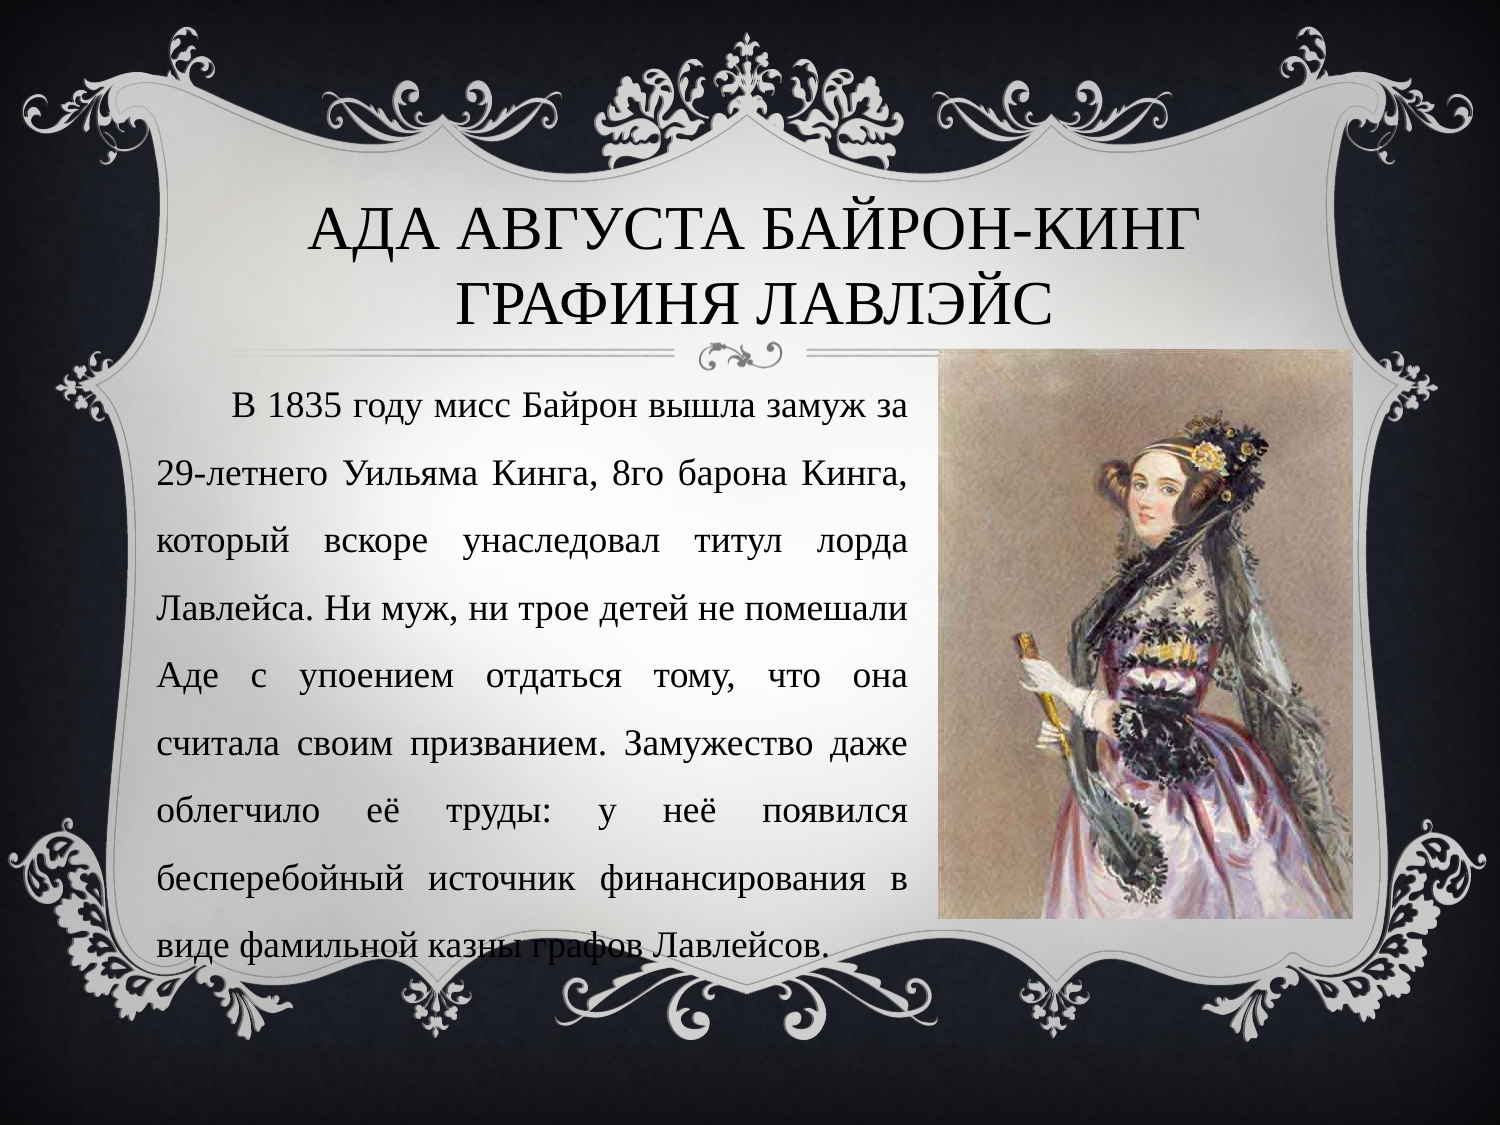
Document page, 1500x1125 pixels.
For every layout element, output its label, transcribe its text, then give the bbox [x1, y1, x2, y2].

picture [0, 0, 1500, 1125]
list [938, 349, 1353, 919]
text_box В 1835 году мисс Байрон вышла замуж за 29-летнего Уильяма Кинга, 8го барона Кинга, который вскоре унаследовал титул лорда Лавлейса. Ни муж, ни трое детей не помешали Аде с упоением отдаться тому, что она считала своим призванием. Замужество даже облегчило её труды: у неё появился бесперебойный источник финансирования в виде фамильной казны графов Лавлейсов. [141, 349, 924, 953]
title АДА АВГУСТА БАЙРОН-КИНГ ГРАФИНЯ ЛАВЛЭЙС [230, 188, 1281, 345]
